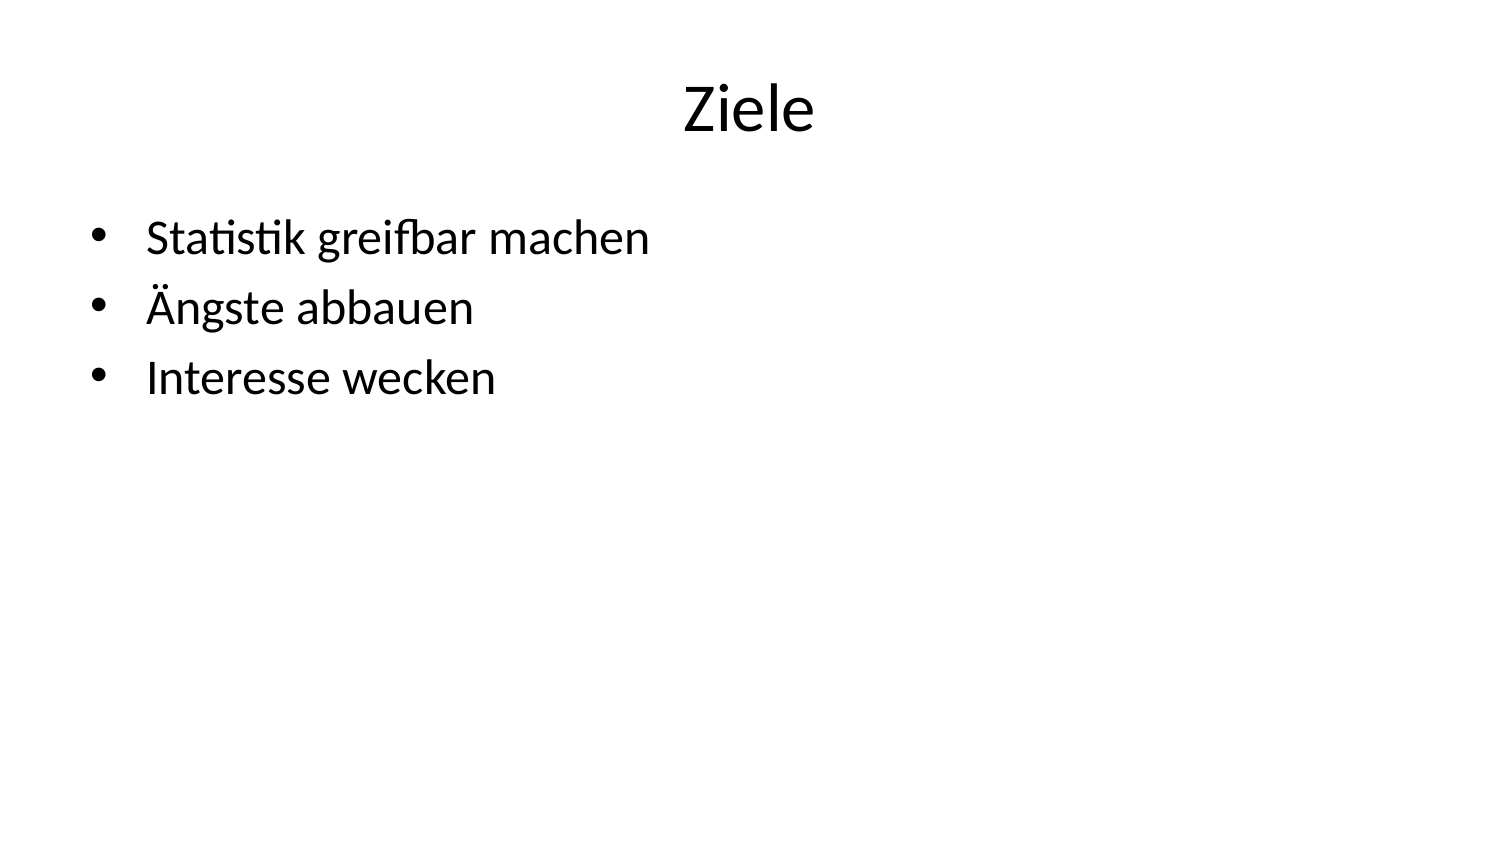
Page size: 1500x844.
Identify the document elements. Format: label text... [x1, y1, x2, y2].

list Statistik greifbar machen Ängste abbauen Interesse wecken [75, 196, 1425, 754]
title Ziele [75, 33, 1425, 175]
